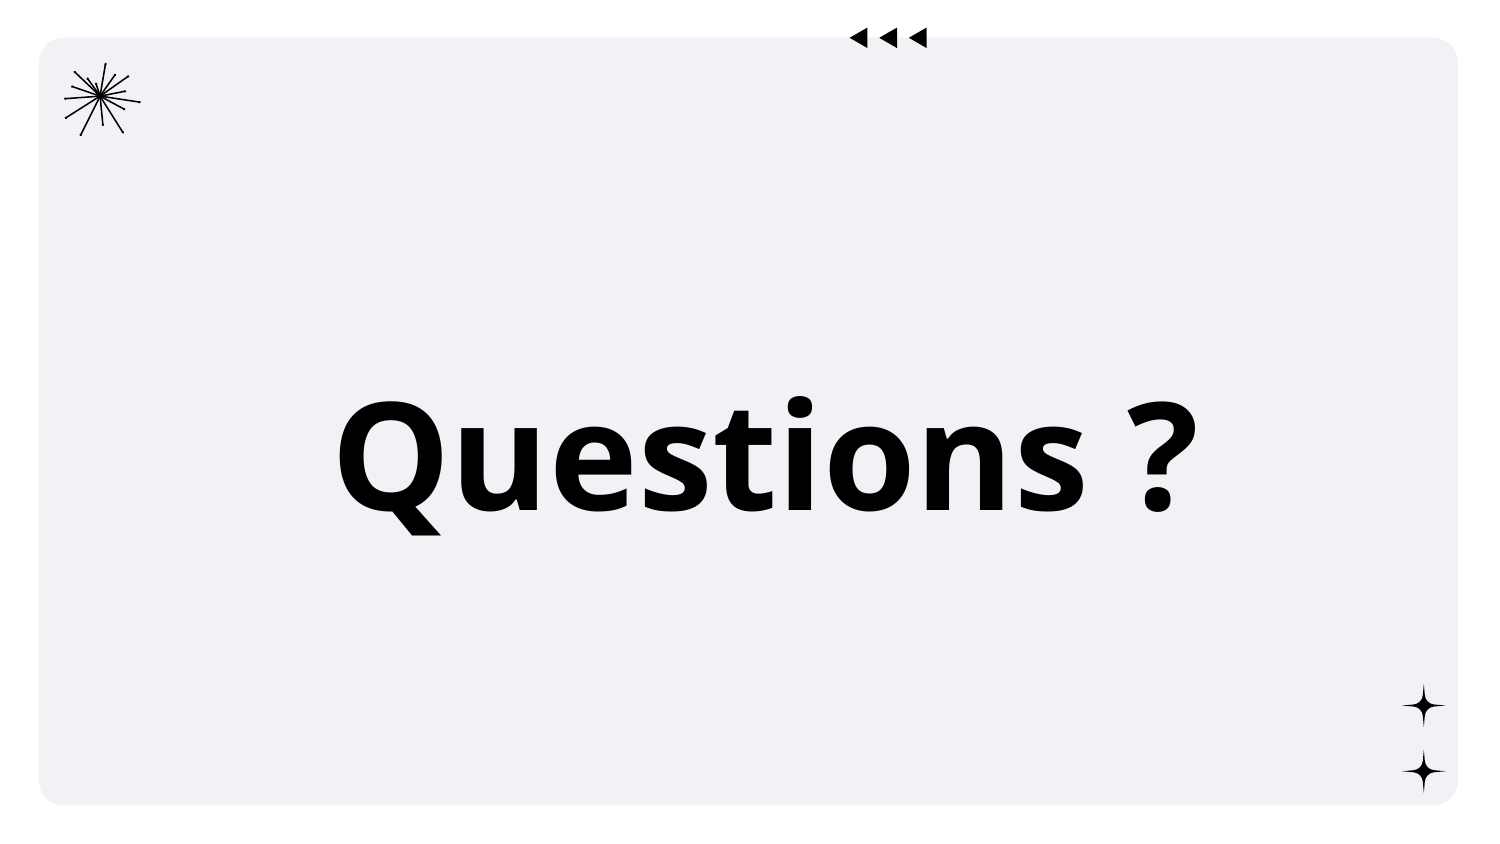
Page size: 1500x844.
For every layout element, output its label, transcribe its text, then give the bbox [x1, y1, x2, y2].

title Questions ? [286, 368, 1246, 556]
